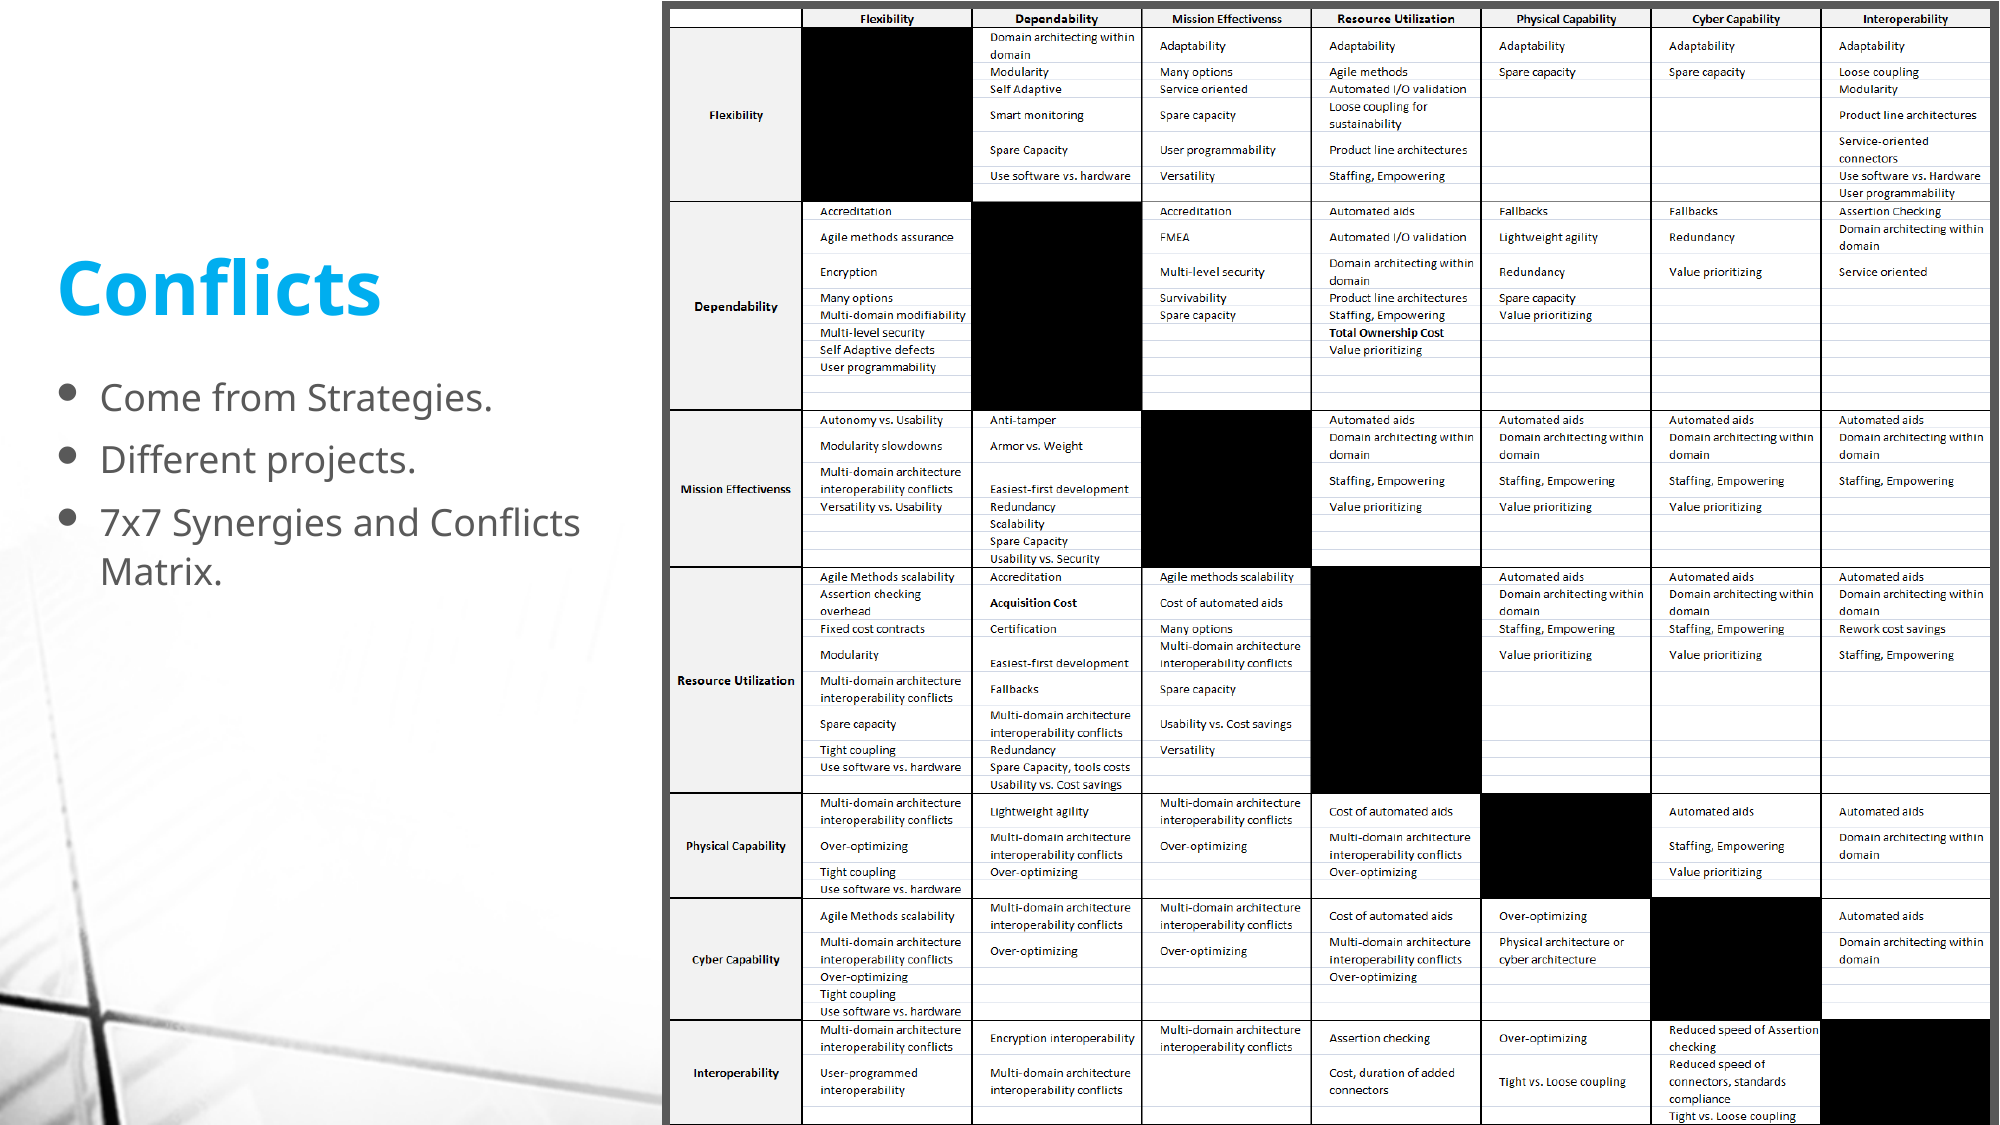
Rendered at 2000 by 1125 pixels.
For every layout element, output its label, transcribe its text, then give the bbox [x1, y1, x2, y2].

picture [0, 0, 2000, 1125]
title Conflicts [41, 87, 658, 338]
picture [669, 8, 1991, 1125]
list Come from Strategies. Different projects. 7x7 Synergies and Conflicts Matrix. [41, 362, 669, 988]
